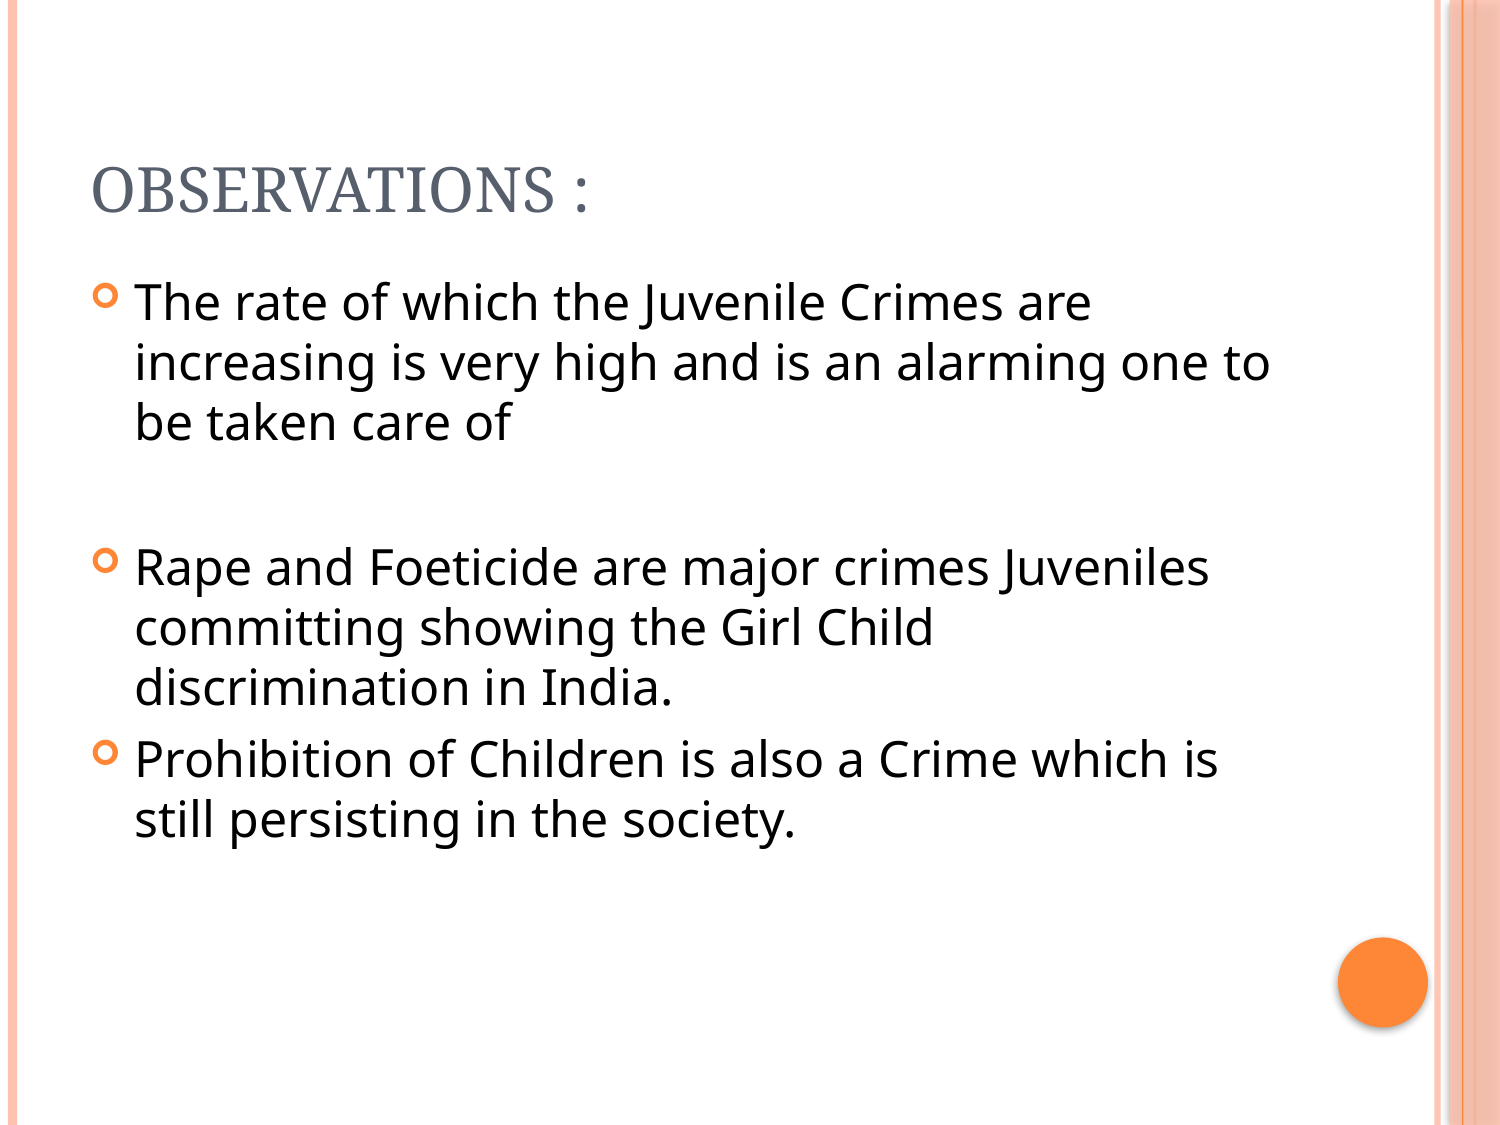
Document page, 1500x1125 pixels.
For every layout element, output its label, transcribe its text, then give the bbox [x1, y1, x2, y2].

list The rate of which the Juvenile Crimes are increasing is very high and is an alarming one to be taken care of Rape and Foeticide are major crimes Juveniles committing showing the Girl Child discrimination in India. Prohibition of Children is also a Crime which is still persisting in the society. [75, 262, 1300, 1062]
title Observations : [75, 45, 1300, 233]
